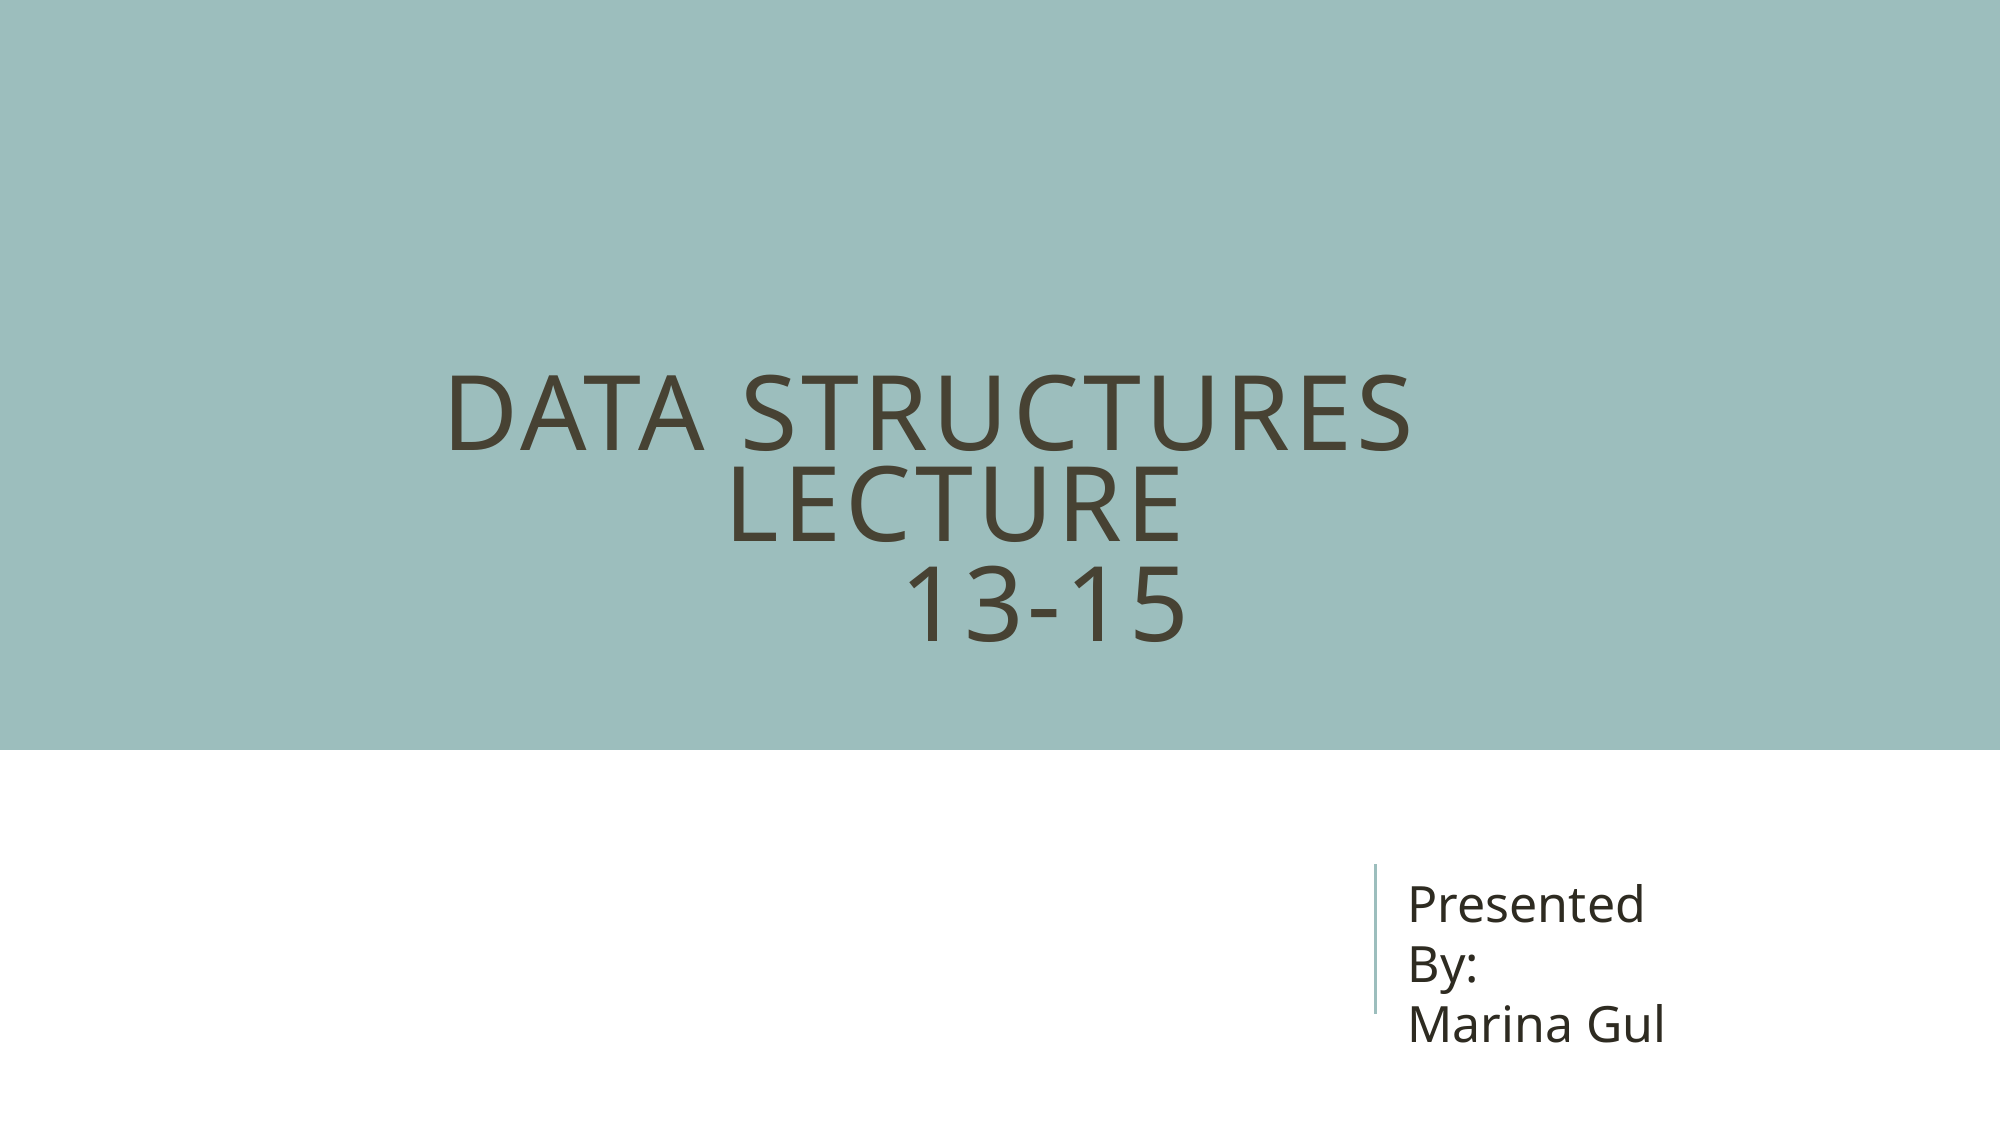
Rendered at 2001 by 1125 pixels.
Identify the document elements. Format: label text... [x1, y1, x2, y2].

text_box Data Structures [247, 362, 1611, 562]
title Lecture 13-15 [630, 562, 1205, 682]
text_box Presented By: Marina Gul [1392, 864, 1698, 1060]
